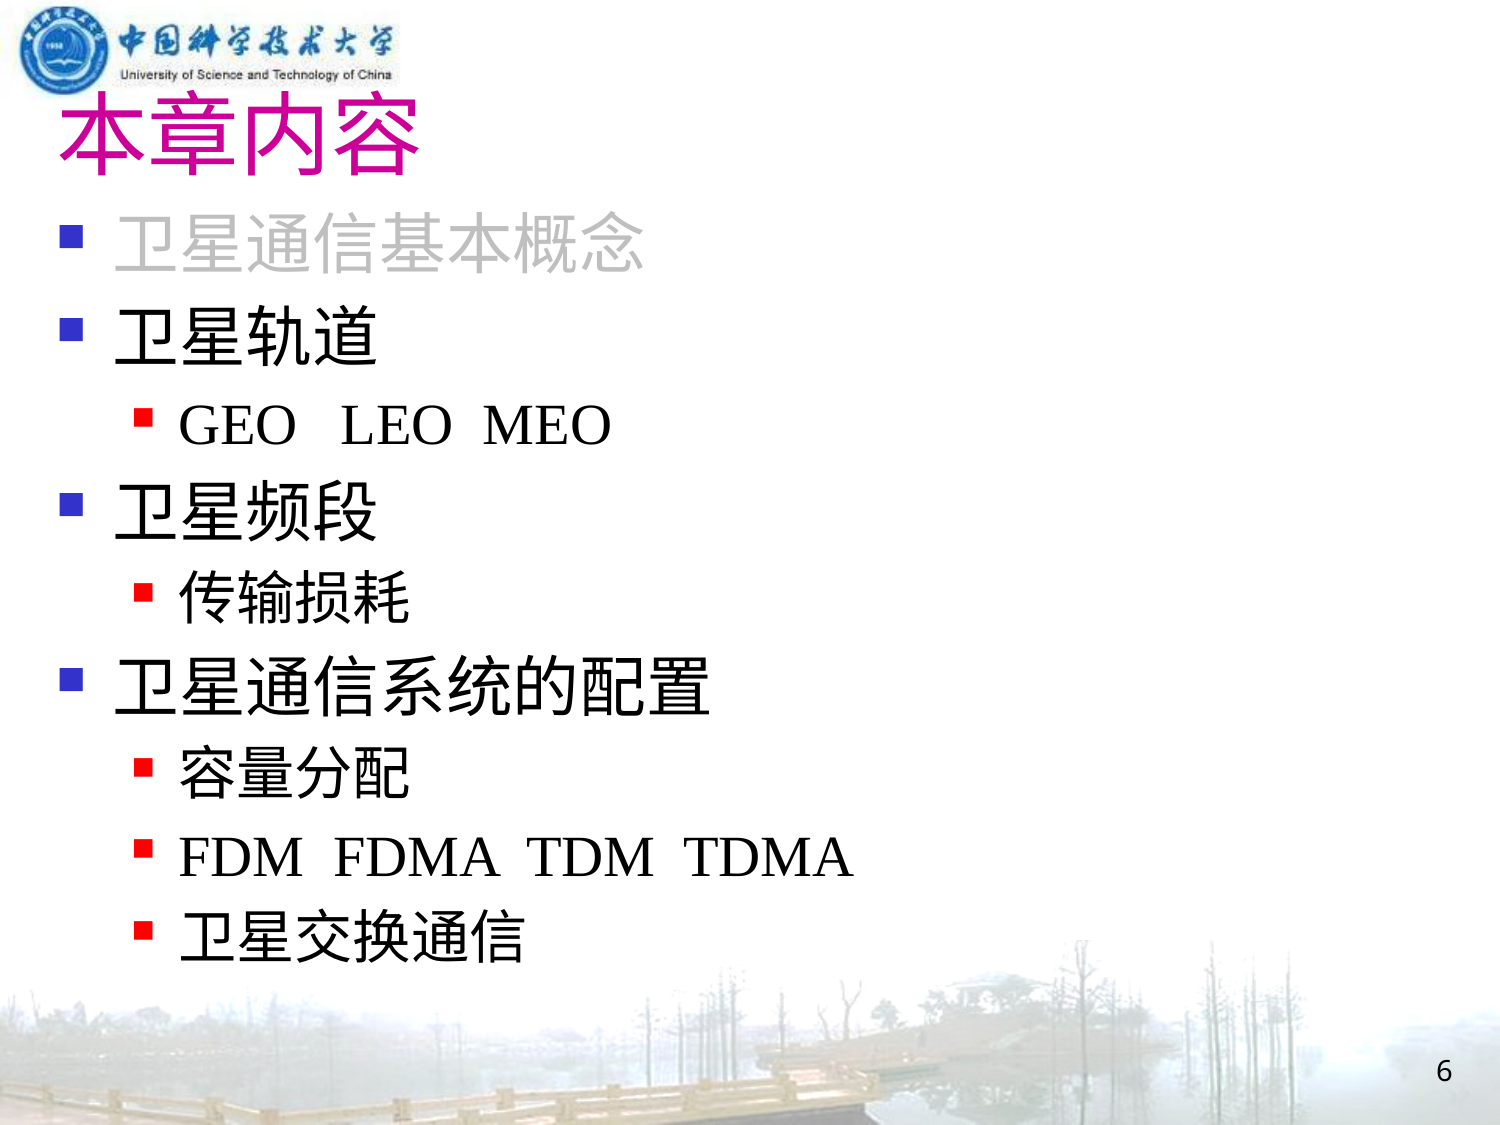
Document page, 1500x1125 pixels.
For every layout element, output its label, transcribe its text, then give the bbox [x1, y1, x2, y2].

slide_number 6 [1154, 1023, 1468, 1100]
picture [0, 0, 422, 103]
list 卫星通信基本概念 卫星轨道 GEO LEO MEO 卫星频段 传输损耗 卫星通信系统的配置 容量分配 FDM FDMA TDM TDMA 卫星交换通信 [40, 193, 1470, 1007]
title 本章内容 [40, 34, 1468, 193]
